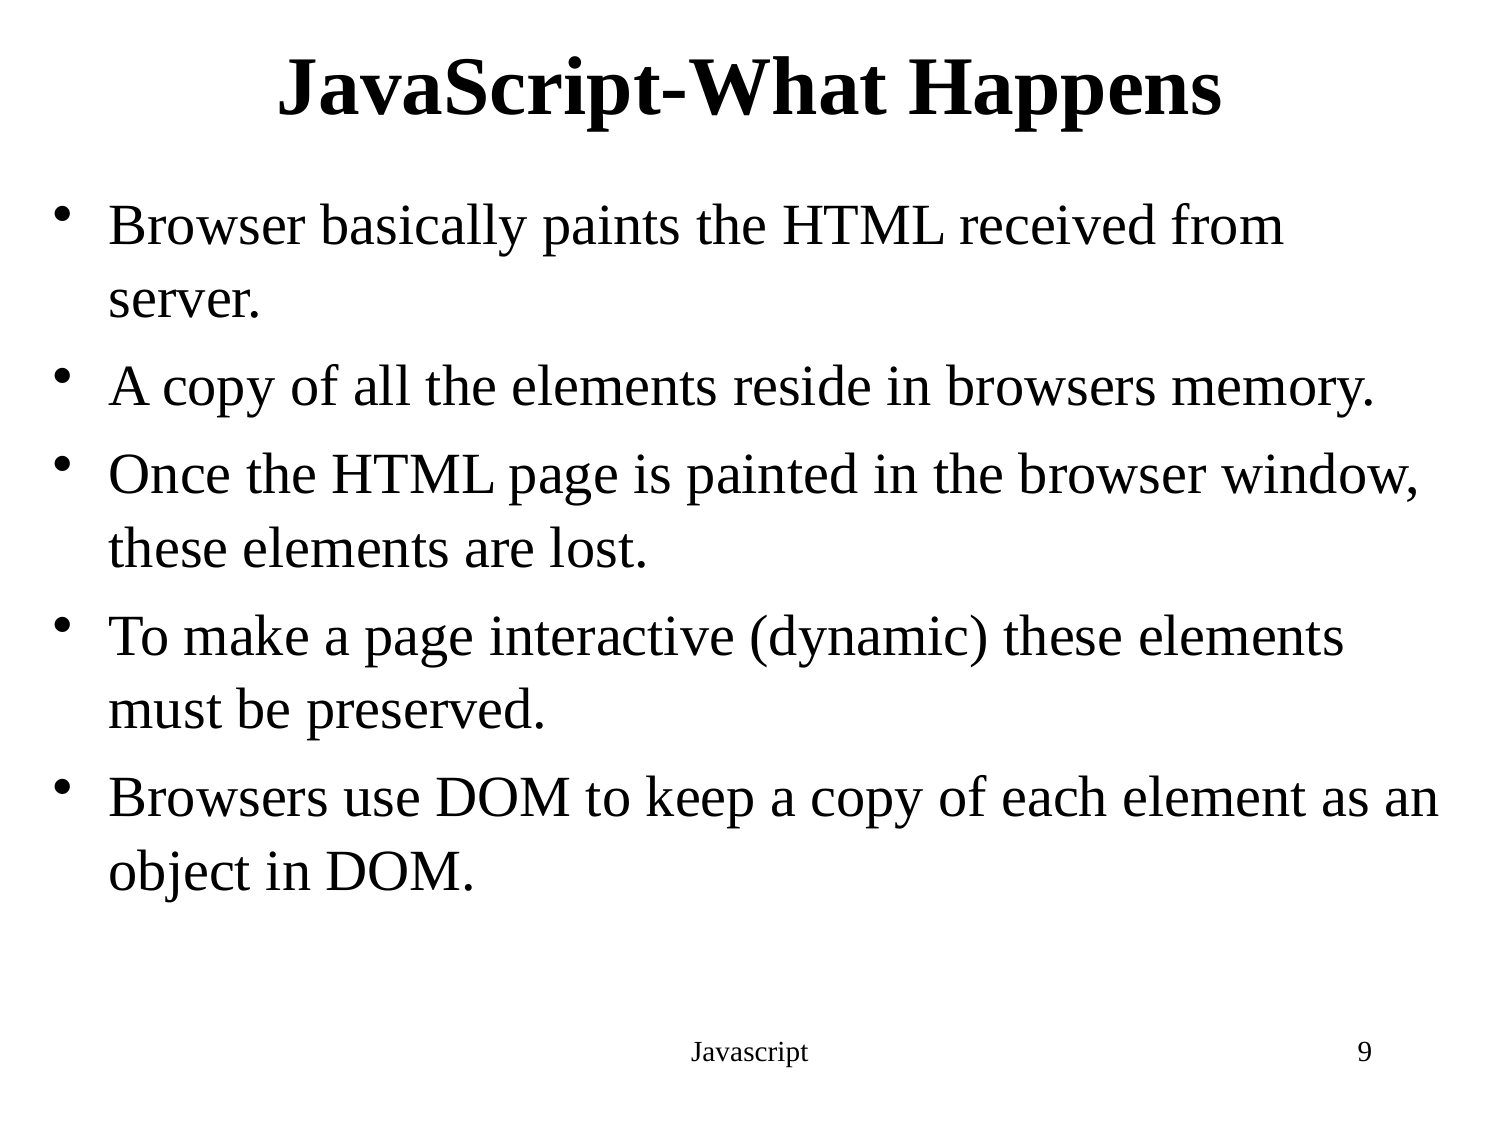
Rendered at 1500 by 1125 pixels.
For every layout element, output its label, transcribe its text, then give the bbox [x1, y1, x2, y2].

title JavaScript-What Happens [112, 0, 1388, 174]
list Browser basically paints the HTML received from server. A copy of all the elements reside in browsers memory. Once the HTML page is painted in the browser window, these elements are lost. To make a page interactive (dynamic) these elements must be preserved. Browsers use DOM to keep a copy of each element as an object in DOM. [37, 174, 1463, 976]
footer Javascript [512, 1024, 988, 1101]
slide_number 9 [1074, 1024, 1388, 1101]
